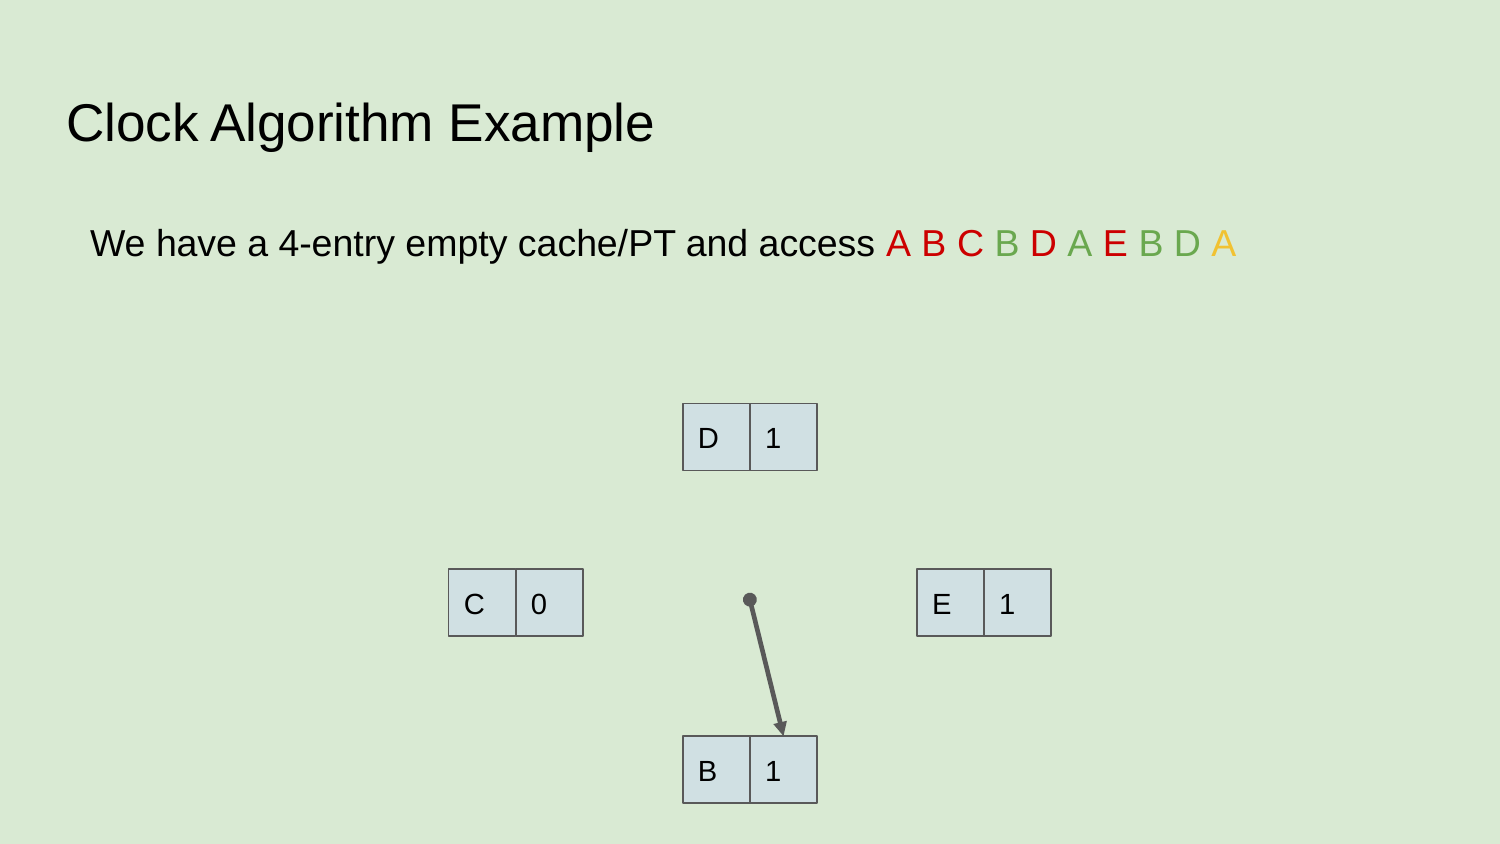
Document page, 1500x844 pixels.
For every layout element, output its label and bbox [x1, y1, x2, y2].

text_box [917, 568, 1052, 636]
list [75, 196, 1425, 387]
title [51, 72, 1449, 167]
text_box [448, 568, 583, 636]
text_box [682, 403, 817, 471]
text_box [682, 599, 817, 803]
